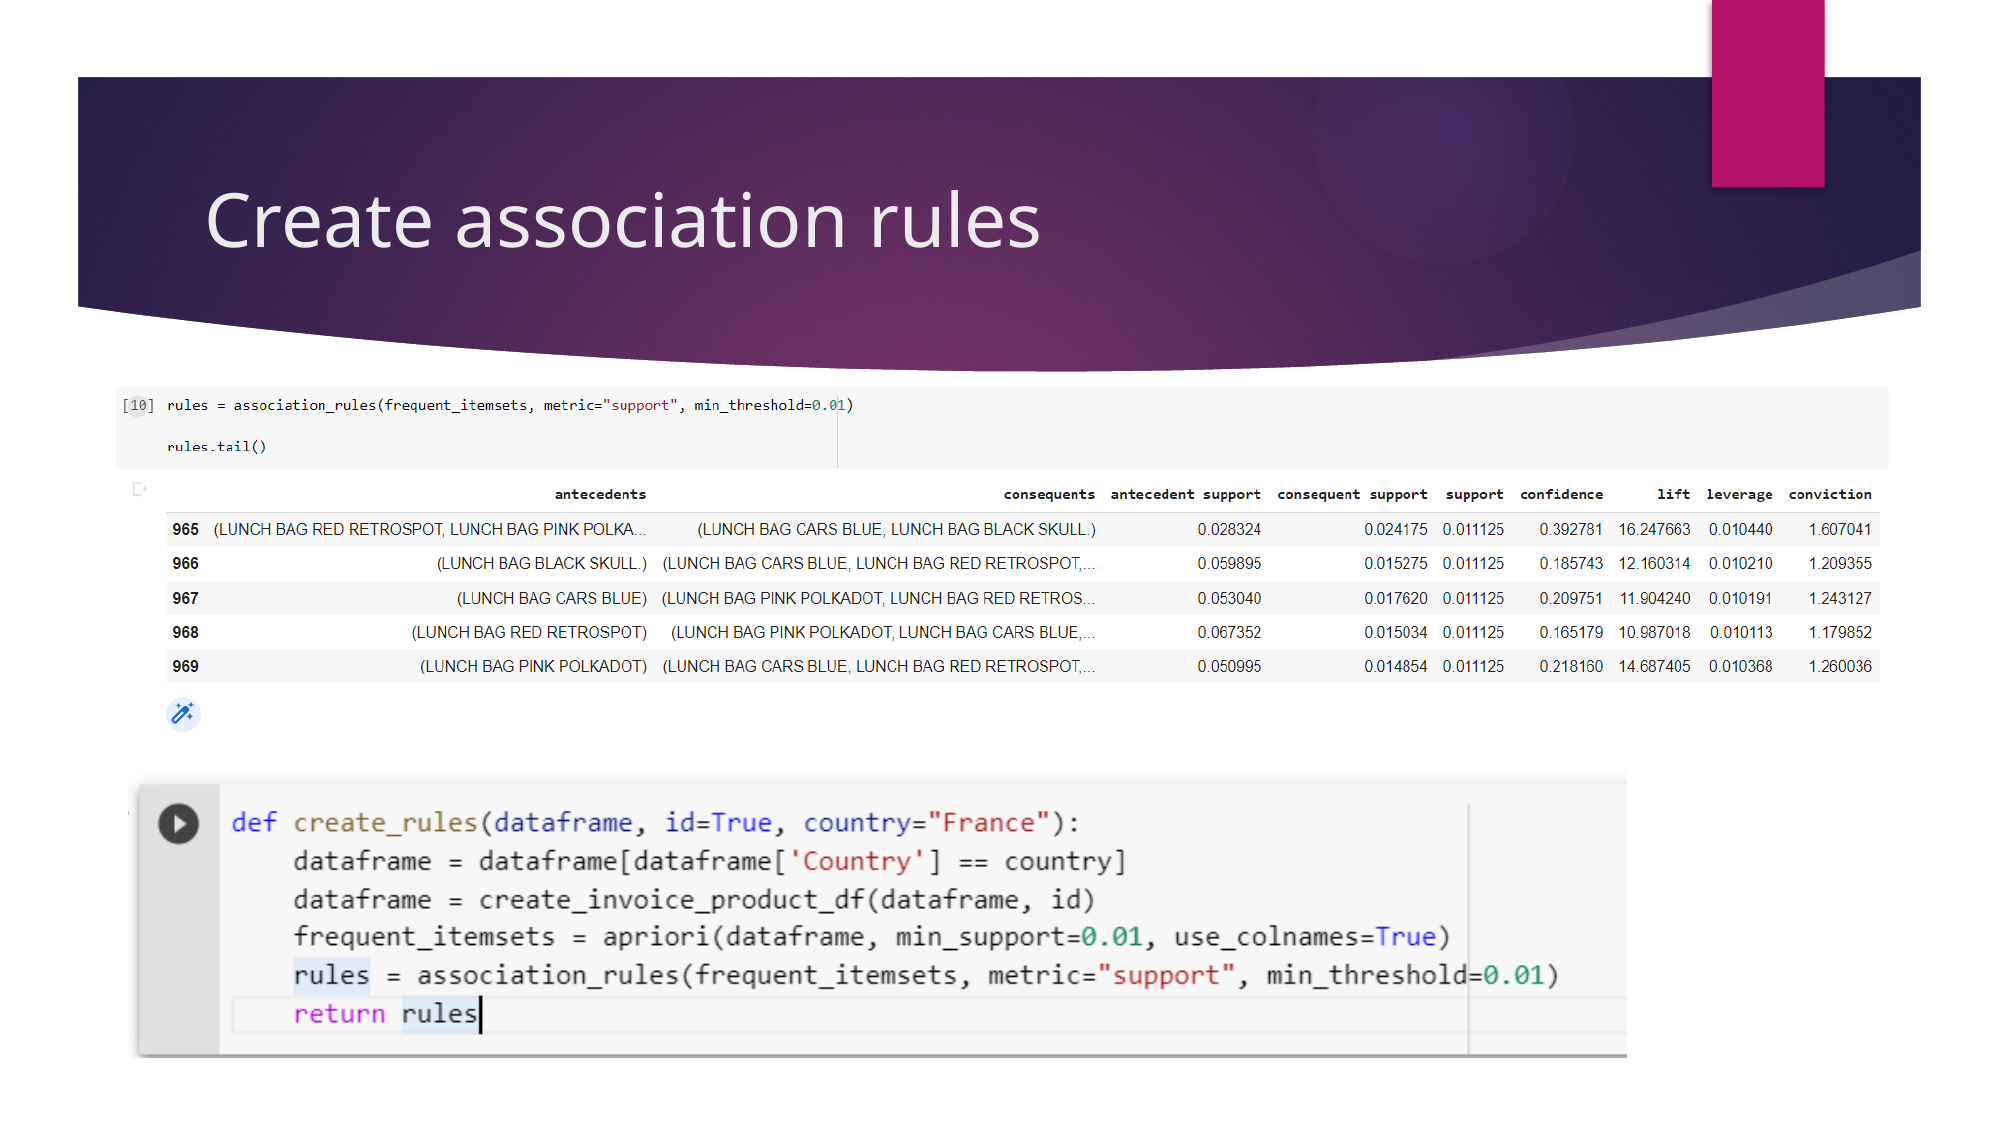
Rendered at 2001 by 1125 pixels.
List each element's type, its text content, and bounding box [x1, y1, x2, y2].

title Create association rules [189, 159, 1627, 276]
picture [128, 768, 1627, 1058]
picture [111, 387, 1889, 738]
